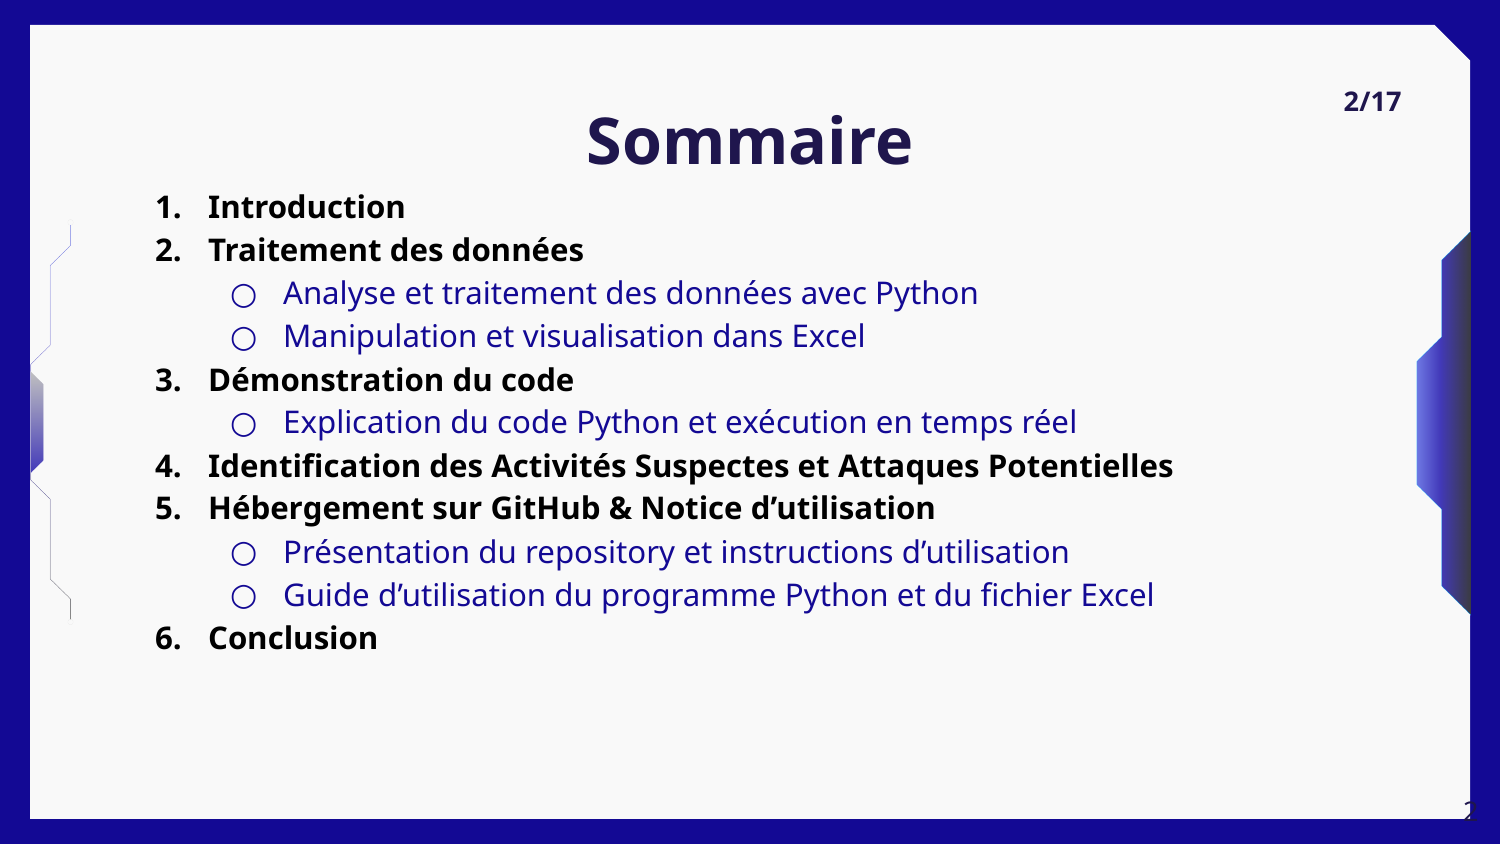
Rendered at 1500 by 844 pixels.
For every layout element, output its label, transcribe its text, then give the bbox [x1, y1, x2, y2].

slide_number ‹#›/17 [1326, 69, 1417, 134]
slide_number ‹#› [1403, 779, 1494, 844]
title Sommaire [540, 72, 960, 166]
picture [1395, 220, 1471, 624]
picture [20, 220, 96, 625]
text_box Introduction Traitement des données Analyse et traitement des données avec Python Manipulation et visualisation dans Excel Démonstration du code Explication du code Python et exécution en temps réel Identification des Activités Suspectes et Attaques Potentielles Hébergement sur GitHub & Notice d’utilisation Présentation du repository et instructions d’utilisation Guide d’utilisation du programme Python et du fichier Excel Conclusion [118, 166, 1333, 741]
